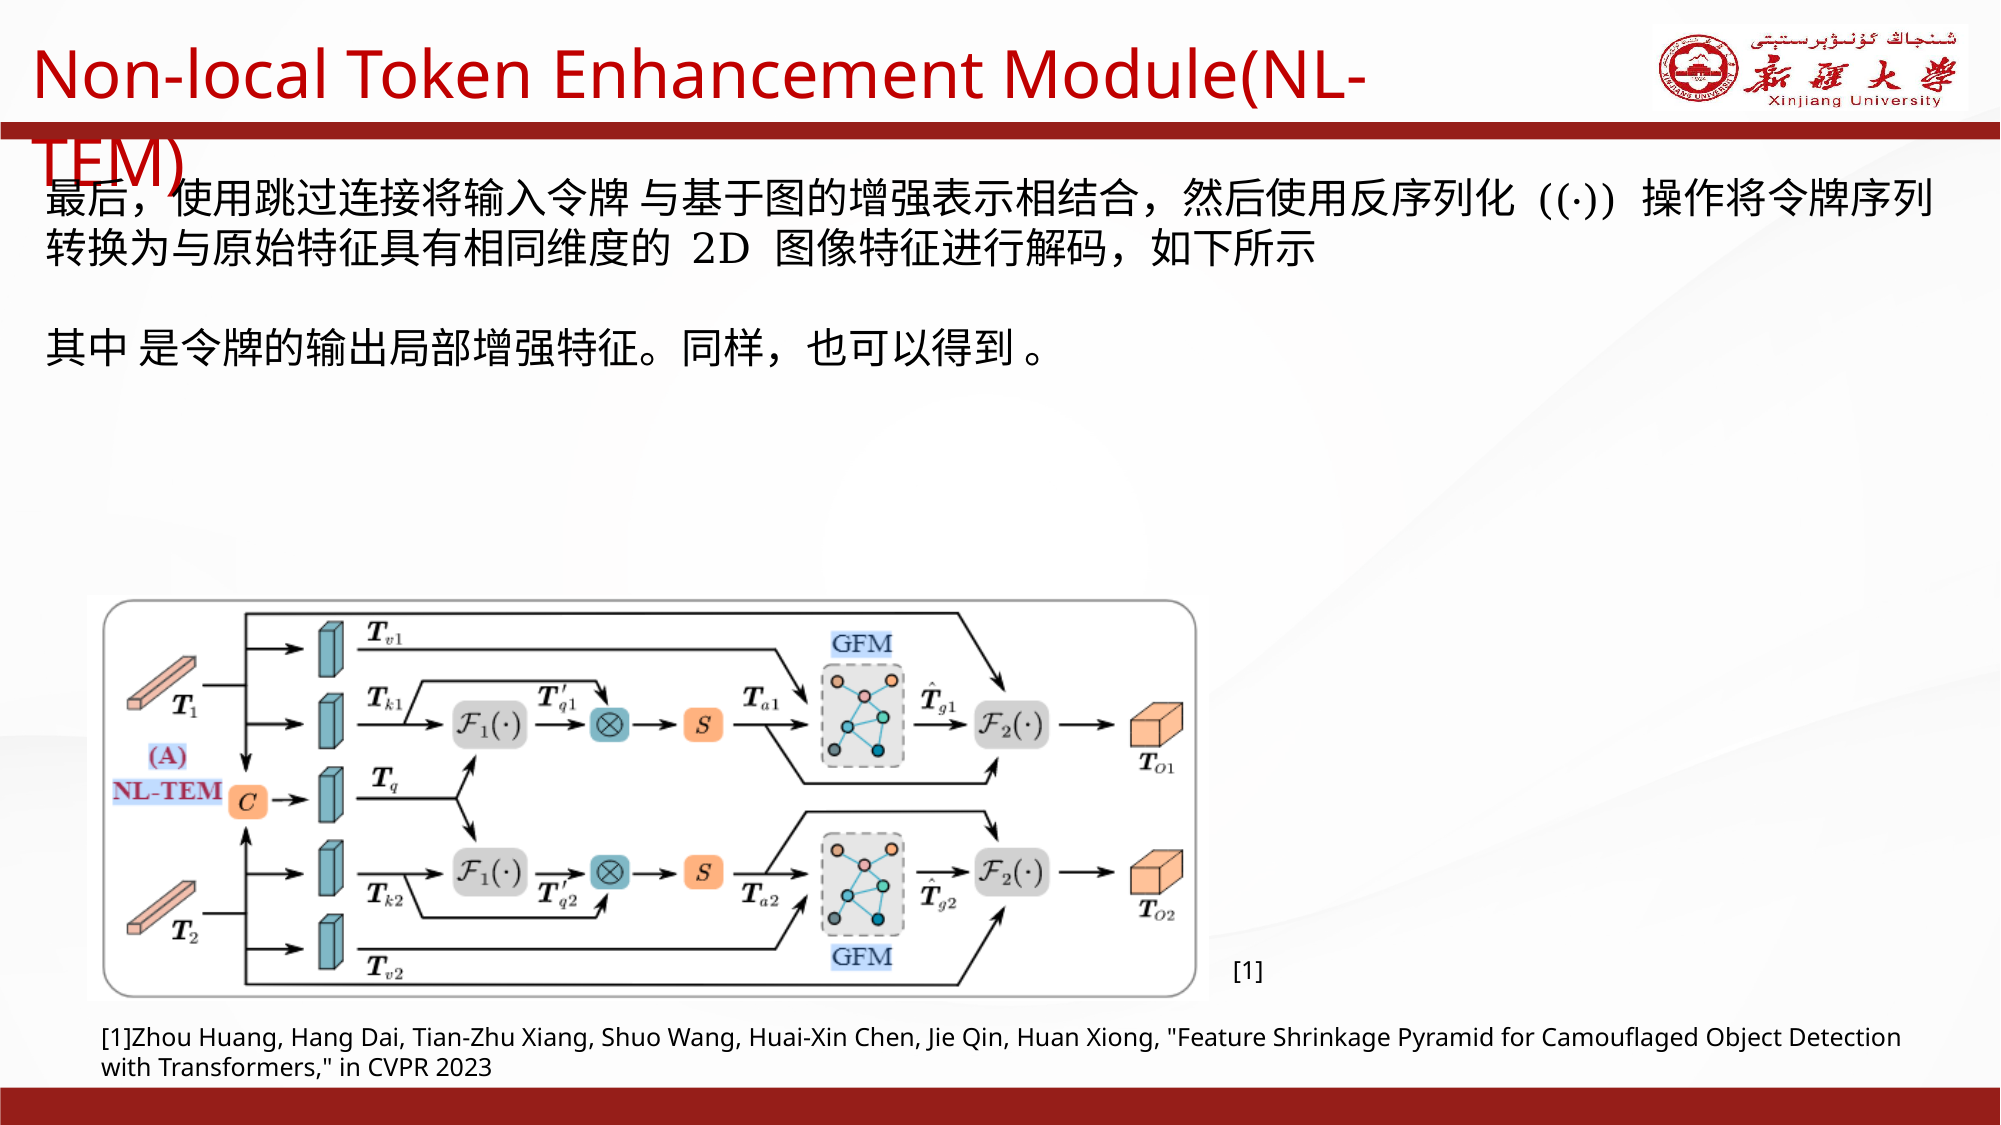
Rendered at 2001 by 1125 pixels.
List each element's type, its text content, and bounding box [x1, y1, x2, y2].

picture [771, 201, 799, 212]
picture [1079, 203, 1091, 212]
text_box [1]Zhou Huang, Hang Dai, Tian-Zhu Xiang, Shuo Wang, Huai-Xin Chen, Jie Qin, Huan Xiong, "Feature Shrinkage Pyramid for Camouflaged Object Detection with Transformers," in CVPR 2023 [86, 1014, 1954, 1089]
text_box [1] [1218, 946, 1282, 988]
text_box [0, 121, 2000, 140]
picture [0, 0, 2000, 121]
text_box Non-local Token Enhancement Module(NL-TEM) [31, 140, 1423, 201]
picture [1240, 201, 1257, 211]
text_box Non-local Token Enhancement Module(NL-TEM) [31, 24, 1423, 121]
picture [1110, 202, 1130, 211]
picture [103, 201, 120, 211]
text_box [0, 1086, 2000, 1125]
picture [71, 202, 79, 208]
picture [1038, 203, 1050, 211]
picture [400, 202, 411, 208]
picture [813, 201, 821, 209]
picture [0, 140, 2000, 1086]
